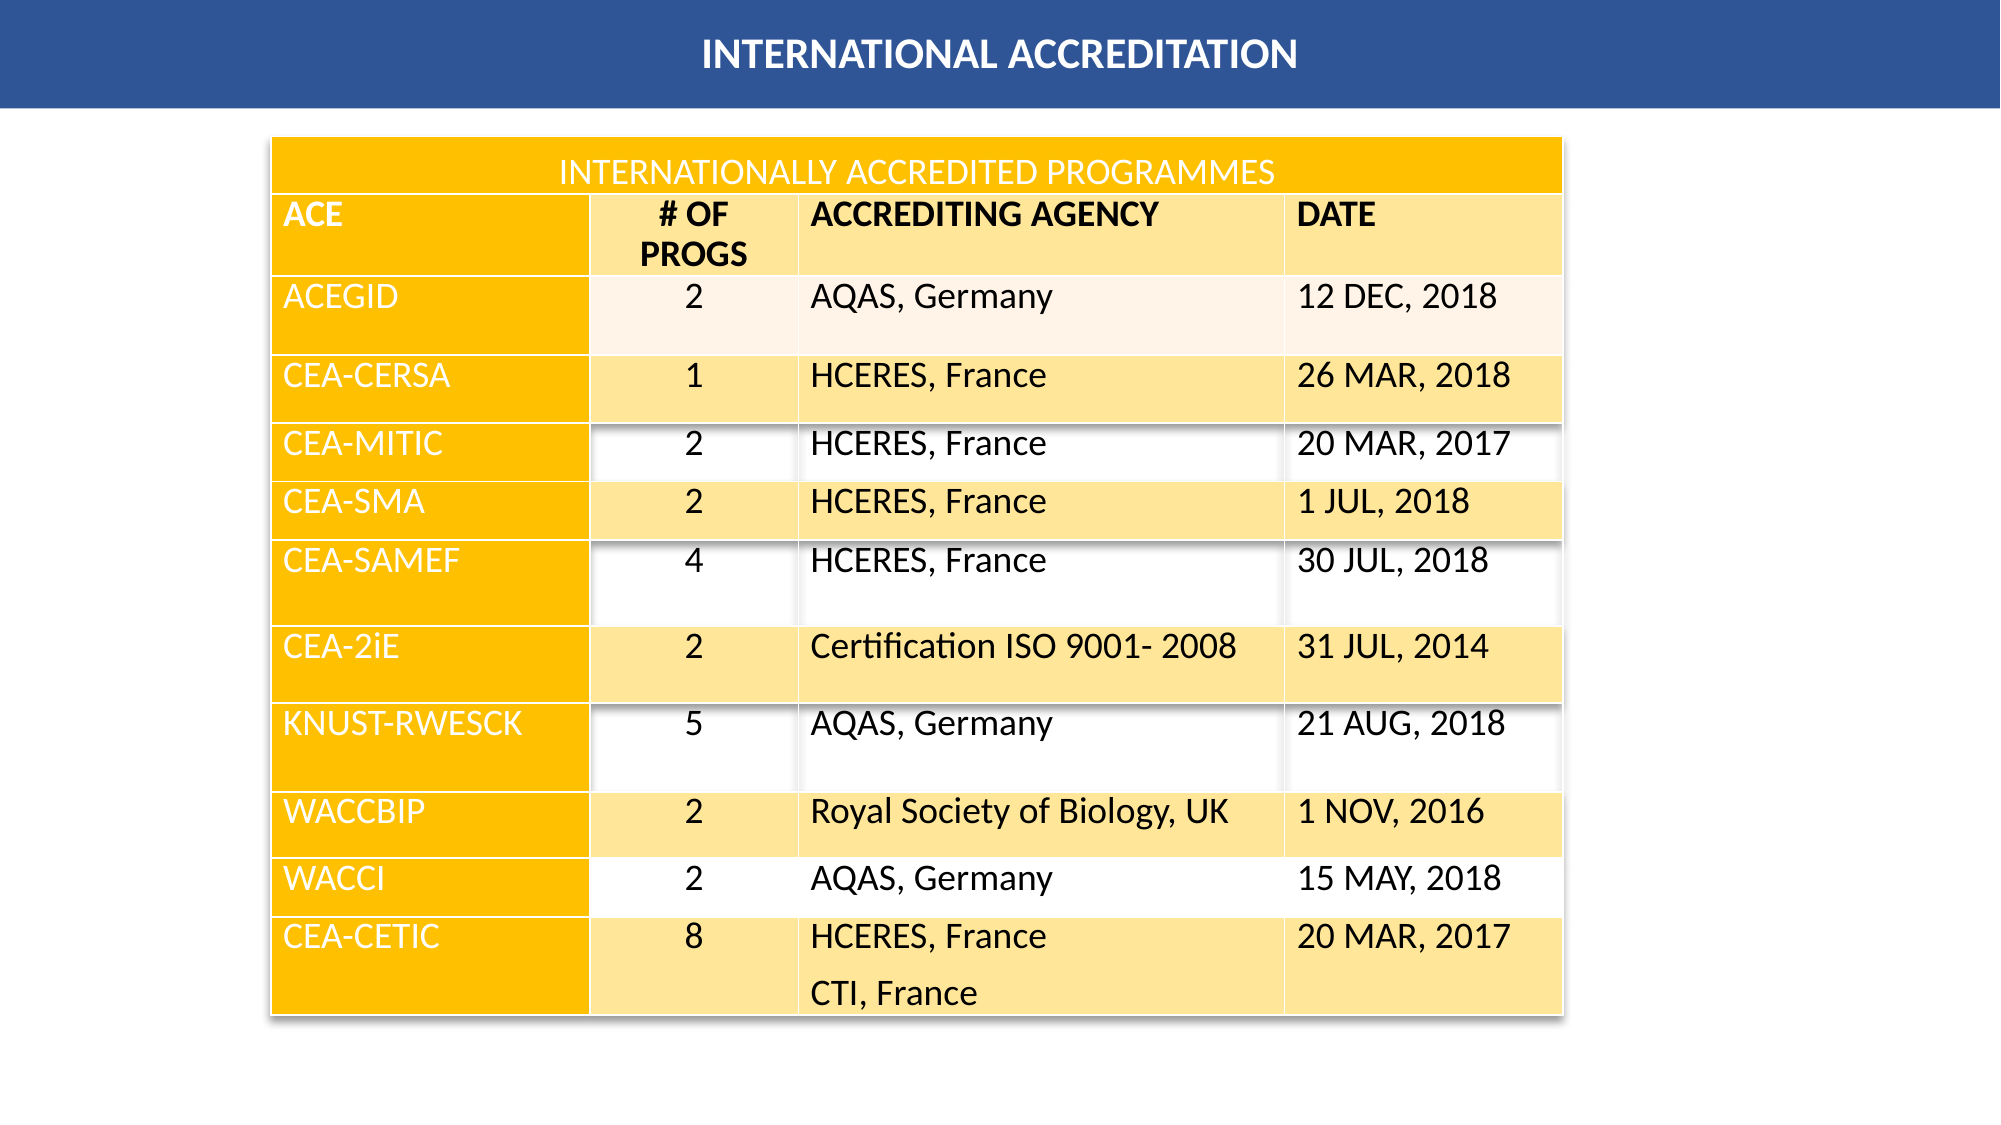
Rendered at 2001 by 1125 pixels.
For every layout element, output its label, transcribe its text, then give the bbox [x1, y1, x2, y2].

table_cell HCERES, France [799, 482, 1284, 539]
table_cell CEA-SMA [272, 482, 589, 539]
table_cell 2 [591, 424, 798, 481]
table_cell 2 [591, 482, 798, 539]
table_cell 4 [591, 541, 798, 625]
table_cell Royal Society of Biology, UK [799, 793, 1284, 857]
table_cell AQAS, Germany [799, 277, 1284, 354]
table_cell 20 MAR, 2017 [1285, 424, 1562, 481]
table_cell 1 NOV, 2016 [1285, 793, 1562, 857]
table_cell 15 MAY, 2018 [1285, 859, 1562, 916]
table_cell ACCREDITING AGENCY [799, 195, 1284, 275]
table_cell WACCI [272, 859, 589, 916]
table_cell WACCBIP [272, 793, 589, 857]
table_cell 26 MAR, 2018 [1285, 356, 1562, 422]
table_cell 1 JUL, 2018 [1285, 482, 1562, 539]
table_cell ACEGID [272, 277, 589, 354]
table_header INTERNATIONALLY ACCREDITED PROGRAMMES [272, 137, 1562, 193]
table_cell 12 DEC, 2018 [1285, 277, 1562, 354]
table_cell Certification ISO 9001- 2008 [799, 627, 1284, 702]
table_cell CEA-MITIC [272, 424, 589, 481]
table_cell CEA-2iE [272, 627, 589, 702]
table_cell 2 [591, 277, 798, 354]
table_cell AQAS, Germany [799, 704, 1284, 791]
table_cell HCERES, France [799, 541, 1284, 625]
table_cell 2 [591, 793, 798, 857]
table_cell HCERES, France [799, 424, 1284, 481]
table_cell 2 [591, 859, 798, 916]
table_cell DATE [1285, 195, 1562, 275]
table_cell 31 JUL, 2014 [1285, 627, 1562, 702]
table_cell 30 JUL, 2018 [1285, 541, 1562, 625]
table_cell # OF PROGS [591, 195, 798, 275]
table_cell HCERES, France [799, 356, 1284, 422]
table_cell HCERES, France CTI, France [799, 918, 1284, 1014]
table_cell 20 MAR, 2017 [1285, 918, 1562, 1014]
table_cell 21 AUG, 2018 [1285, 704, 1562, 791]
table_cell ACE [272, 195, 589, 275]
table_cell AQAS, Germany [799, 859, 1284, 916]
table_cell 5 [591, 704, 798, 791]
table_cell 2 [591, 627, 798, 702]
table_cell CEA-CERSA [272, 356, 589, 422]
table_cell CEA-CETIC [272, 918, 589, 1014]
text_box INTERNATIONAL ACCREDITATION [0, 0, 2000, 109]
table_cell 8 [591, 918, 798, 1014]
table_cell CEA-SAMEF [272, 541, 589, 625]
table_cell 1 [591, 356, 798, 422]
table_cell KNUST-RWESCK [272, 704, 589, 791]
